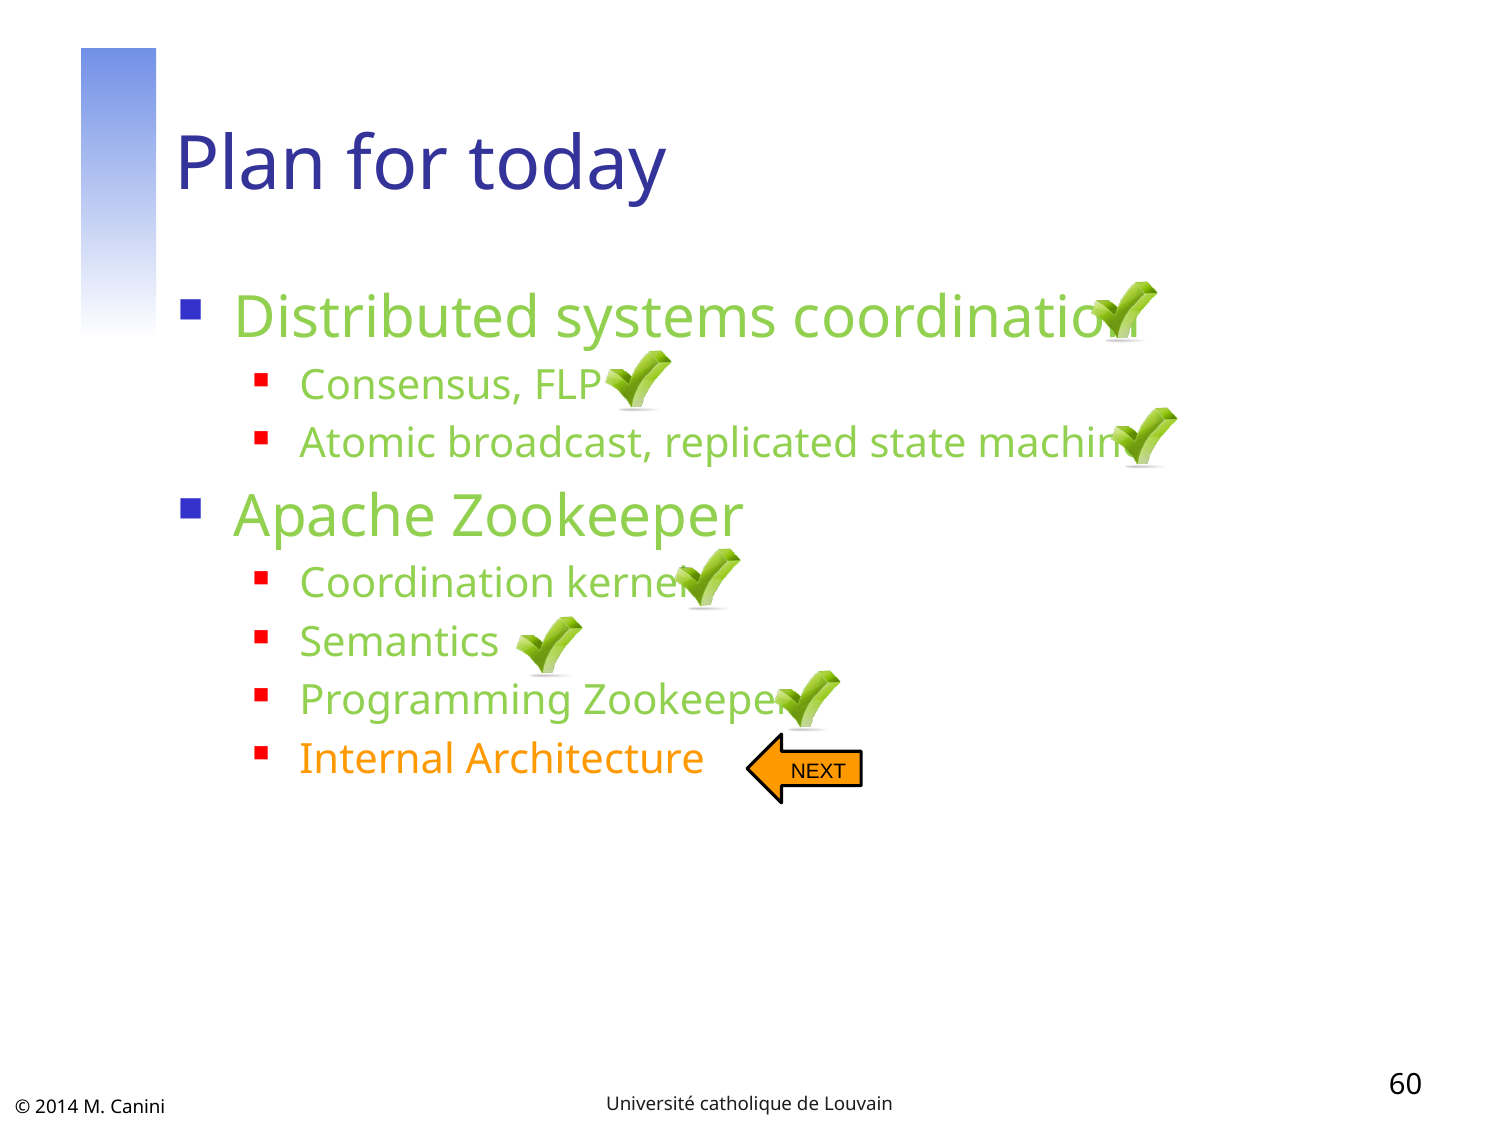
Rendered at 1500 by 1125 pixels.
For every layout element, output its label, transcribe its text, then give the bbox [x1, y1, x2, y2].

picture [594, 340, 677, 422]
picture [1100, 397, 1183, 480]
footer Université catholique de Louvain [512, 1083, 987, 1125]
title Plan for today [158, 49, 1438, 213]
picture [505, 605, 588, 688]
picture [664, 538, 747, 621]
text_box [746, 733, 862, 804]
slide_number 60 [1124, 1037, 1438, 1113]
list Distributed systems coordination Consensus, FLP Atomic broadcast, replicated state machine Apache Zookeeper Coordination kernel Semantics Programming Zookeeper Internal Architecture [162, 271, 1438, 1028]
picture [1081, 270, 1163, 353]
picture [763, 660, 846, 743]
